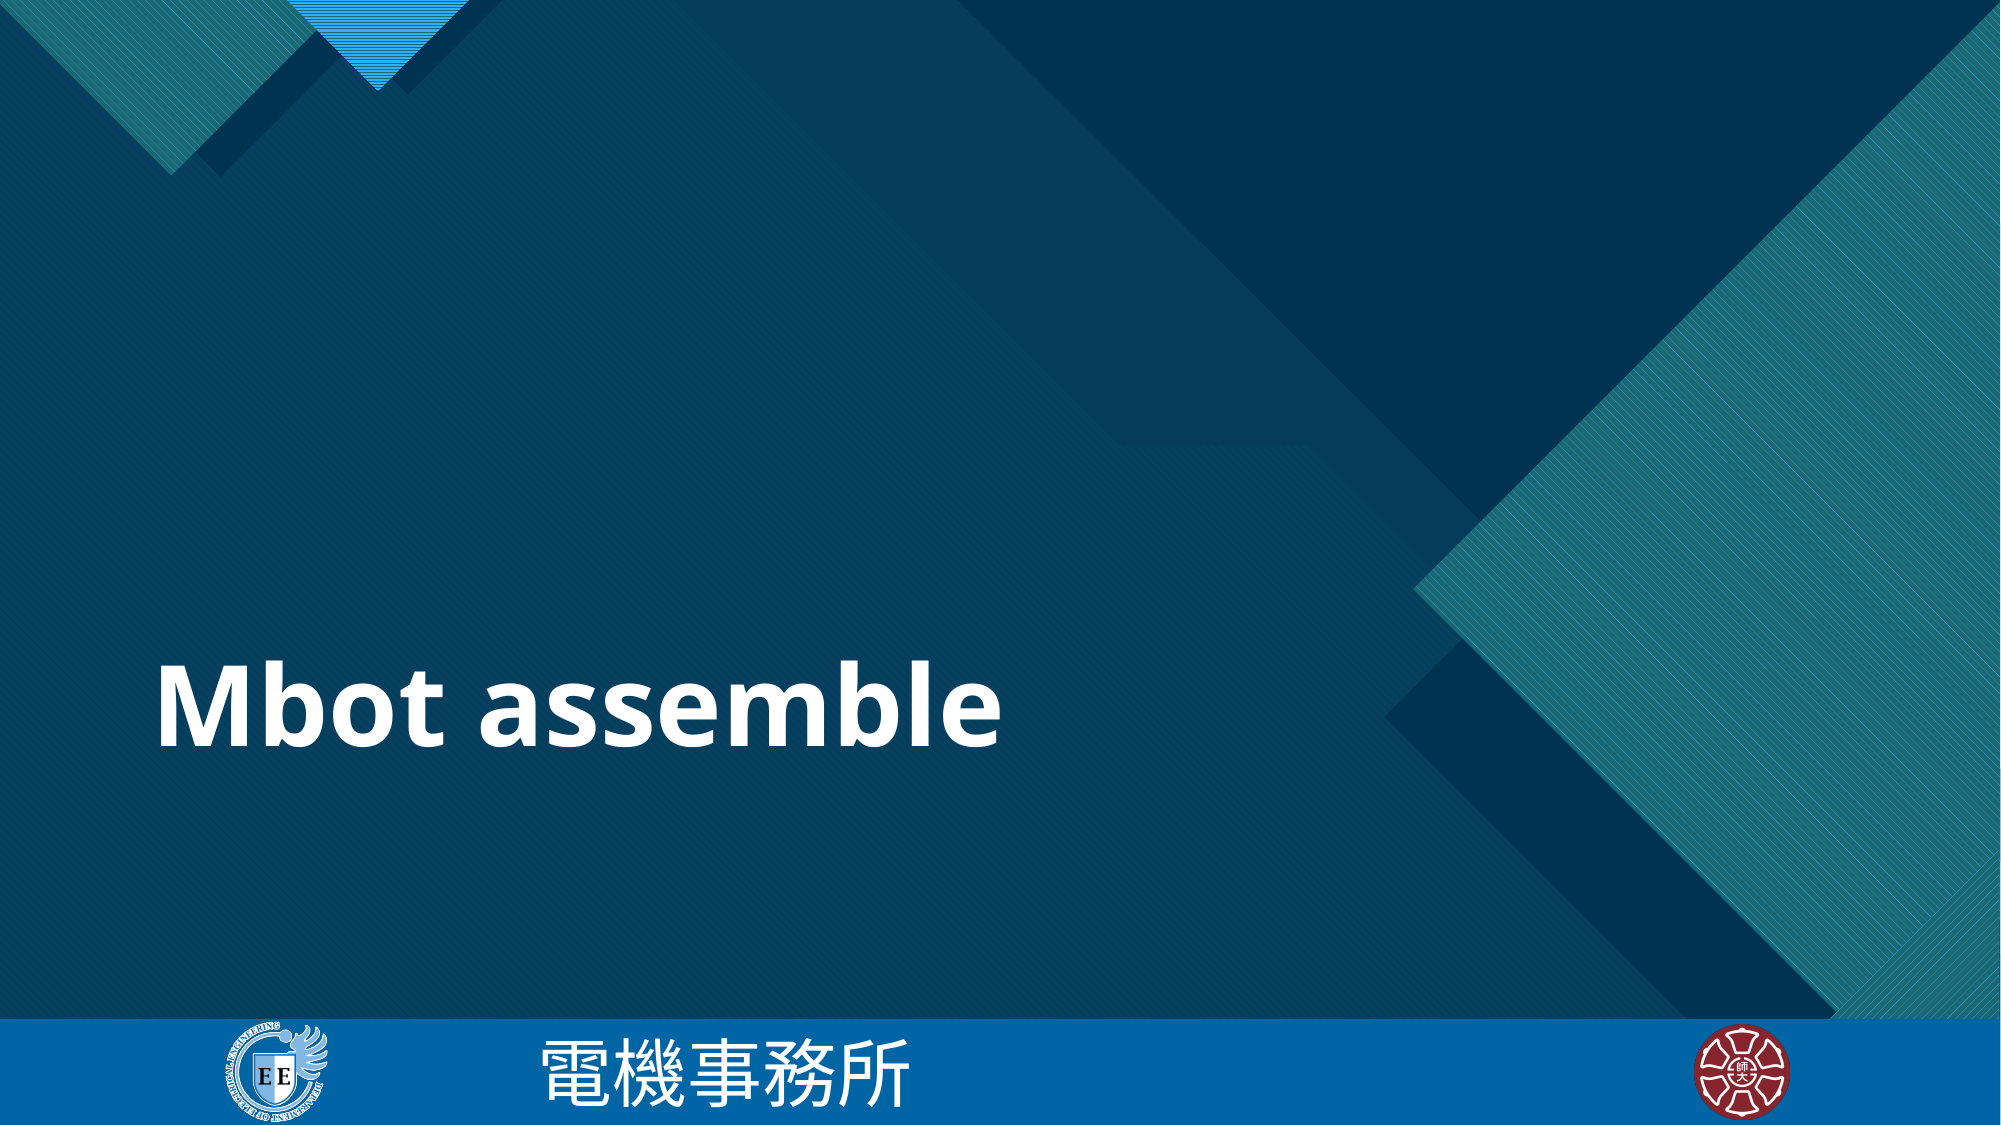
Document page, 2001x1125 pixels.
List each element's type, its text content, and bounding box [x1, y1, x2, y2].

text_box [0, 1015, 2000, 1125]
title Mbot assemble [136, 637, 1413, 779]
table_cell 輪胎+胎皮 [1415, 427, 2001, 1015]
